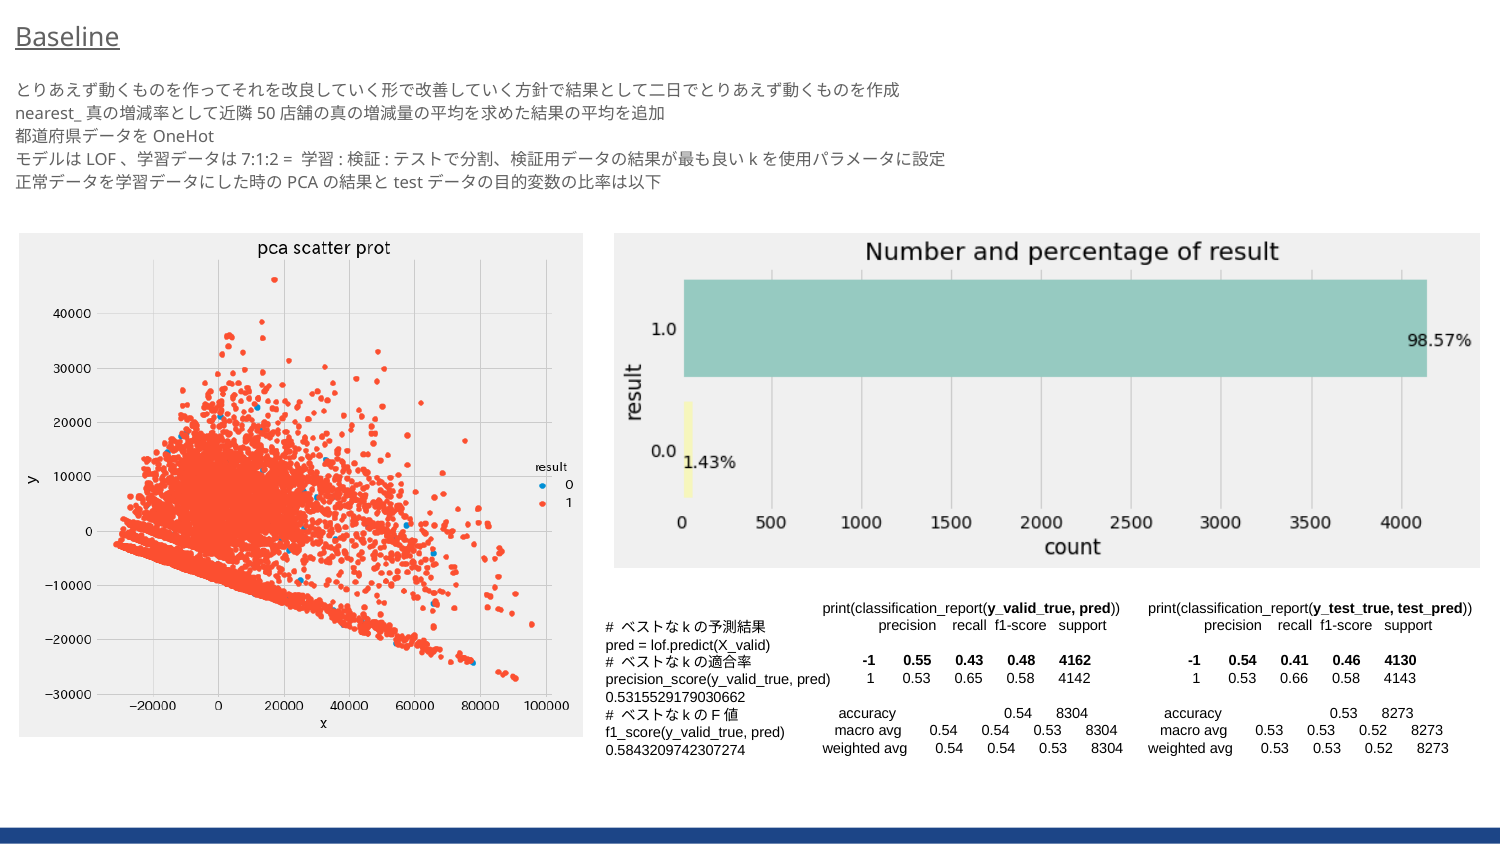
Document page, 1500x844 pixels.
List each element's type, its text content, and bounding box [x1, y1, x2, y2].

picture [19, 233, 583, 737]
text_box # ベストなkの予測結果 pred = lof.predict(X_valid) # ベストなkの適合率 precision_score(y_valid_true, pred) 0.5315529179030662 # ベストなkのF値 f1_score(y_valid_true, pred) 0.5843209742307274 [590, 603, 1083, 773]
list Baseline とりあえず動くものを作ってそれを改良していく形で改善していく方針で結果として二日でとりあえず動くものを作成 nearest_真の増減率として近隣50店舗の真の増減量の平均を求めた結果の平均を追加 都道府県データをOneHot モデルはLOF、学習データは7:1:2 = 学習:検証:テストで分割、検証用データの結果が最も良いkを使用パラメータに設定 正常データを学習データにした時のPCAの結果とtestデータの目的変数の比率は以下 [0, 0, 1500, 828]
picture [614, 233, 1481, 569]
text_box print(classification_report(y_valid_true, pred)) precision recall f1-score support -1 0.55 0.43 0.48 4162 1 0.53 0.65 0.58 4142 accuracy 0.54 8304 macro avg 0.54 0.54 0.53 8304 weighted avg 0.54 0.54 0.53 8304 [807, 583, 1157, 771]
text_box print(classification_report(y_test_true, test_pred)) precision recall f1-score support -1 0.54 0.41 0.46 4130 1 0.53 0.66 0.58 4143 accuracy 0.53 8273 macro avg 0.53 0.53 0.52 8273 weighted avg 0.53 0.53 0.52 8273 [1157, 583, 1500, 771]
